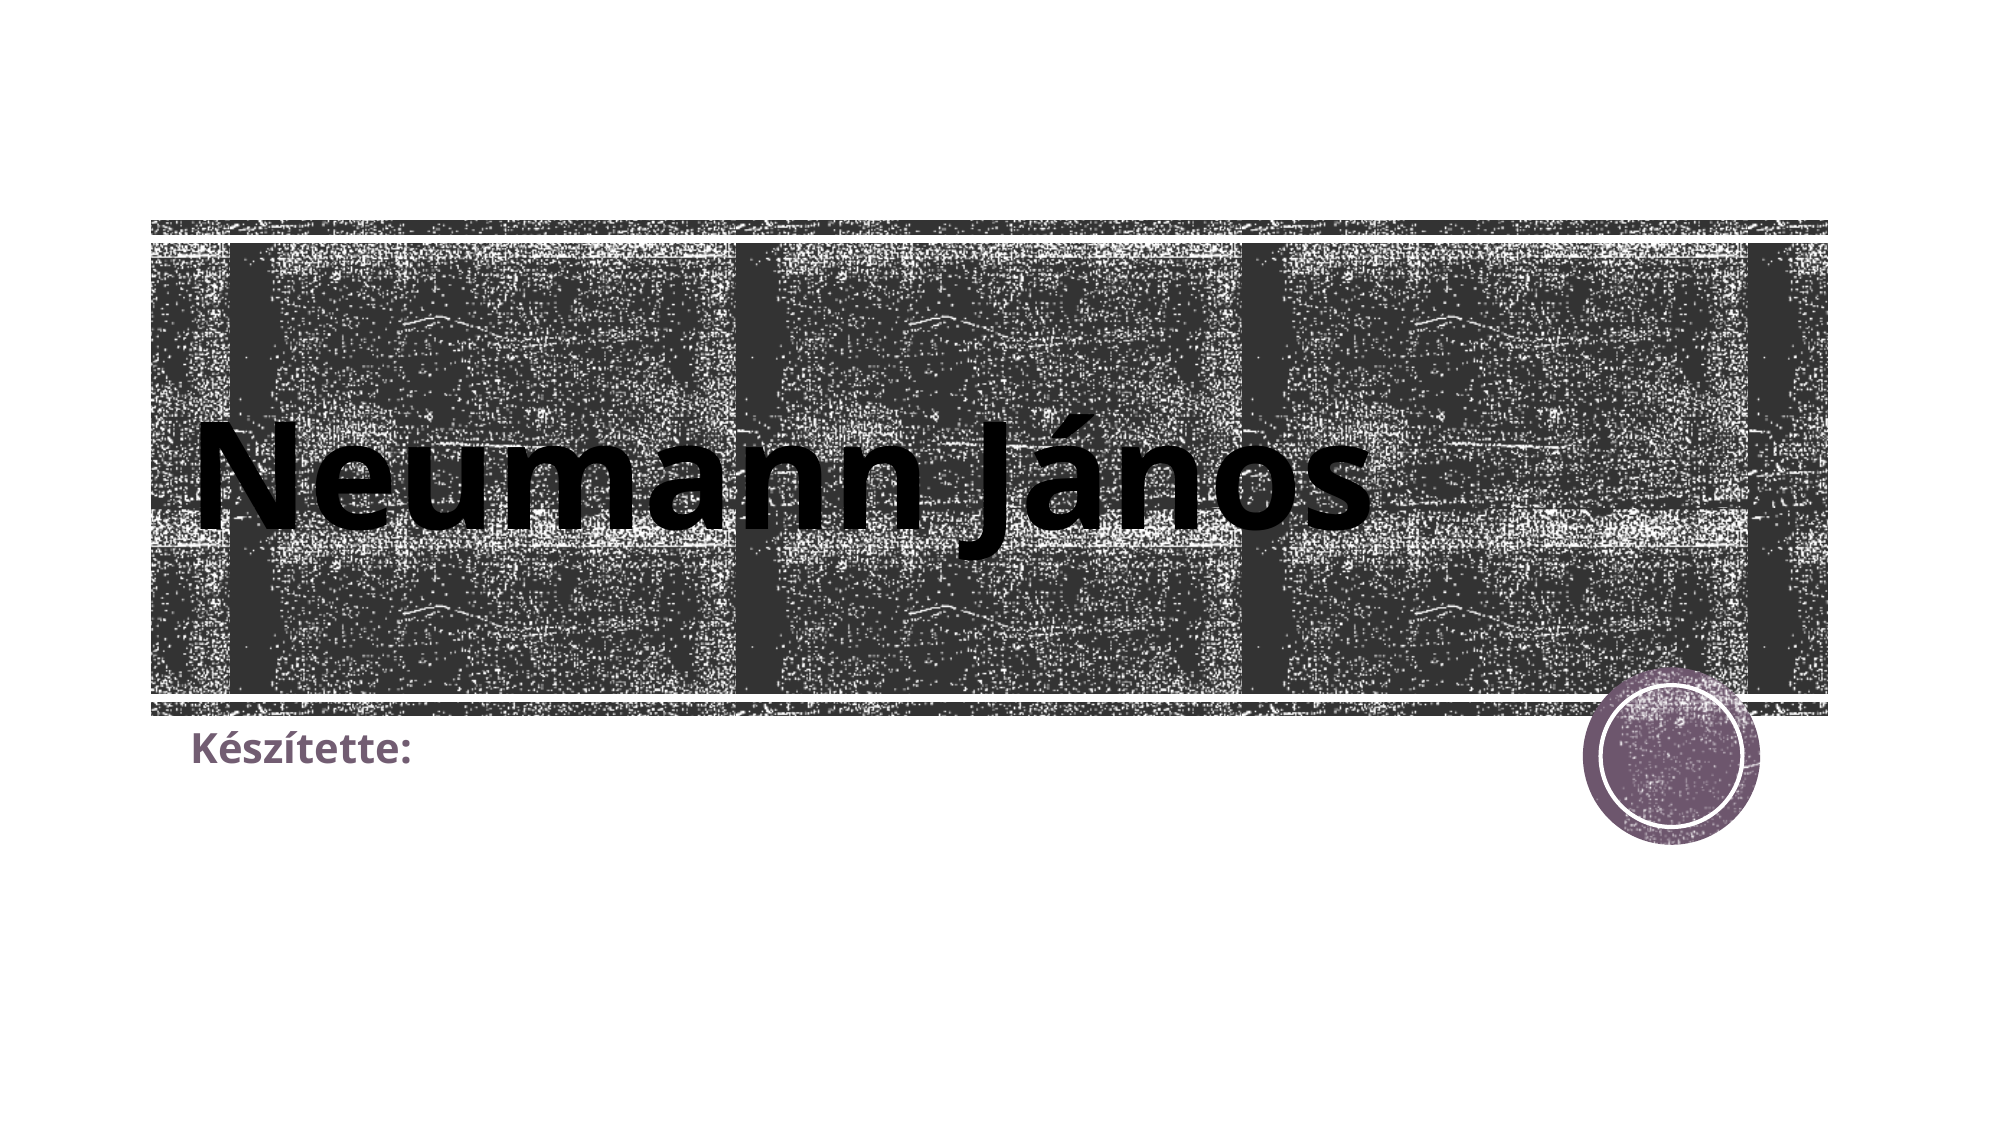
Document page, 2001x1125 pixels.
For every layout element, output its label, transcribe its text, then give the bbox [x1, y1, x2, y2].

subtitle Készítette: [175, 720, 1470, 896]
title Neumann János [172, 234, 1808, 733]
